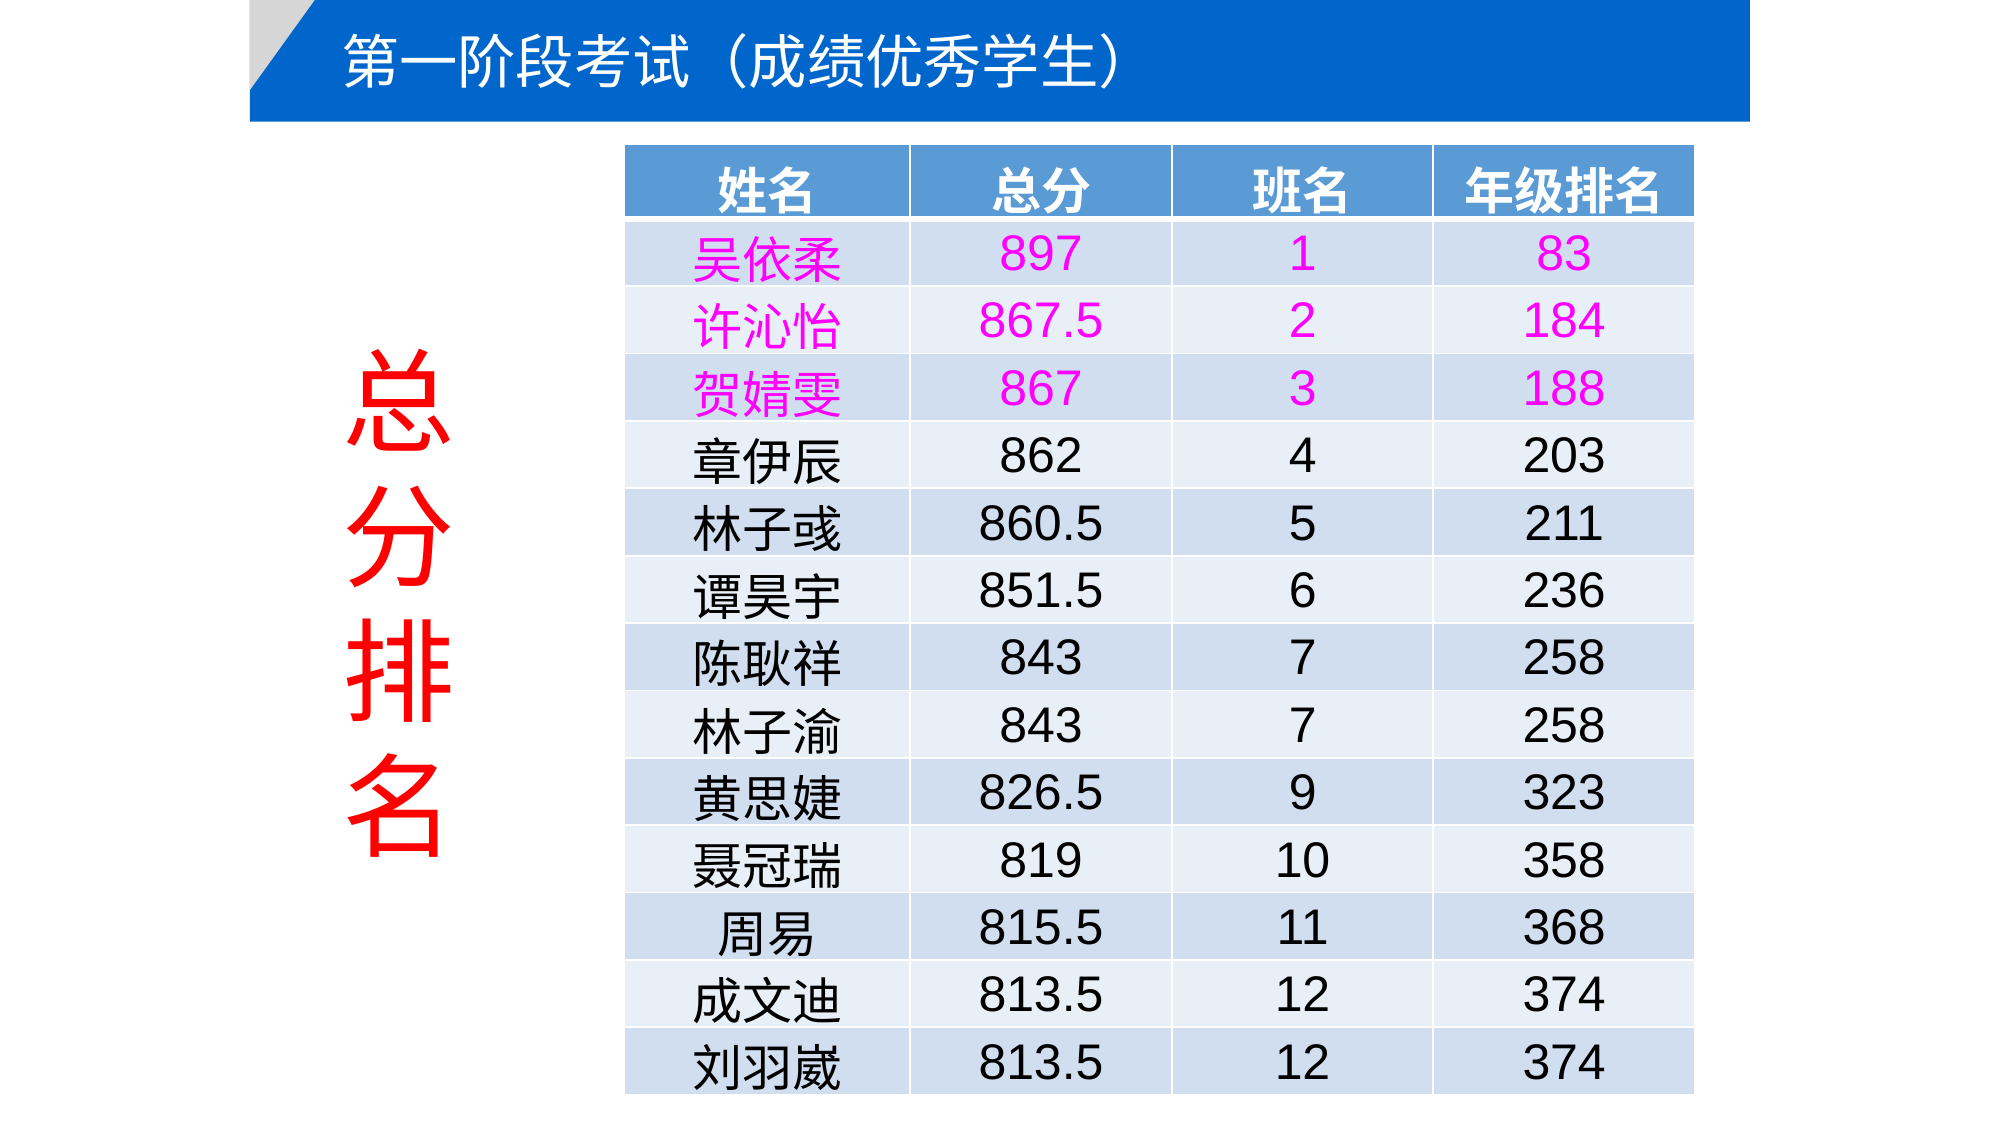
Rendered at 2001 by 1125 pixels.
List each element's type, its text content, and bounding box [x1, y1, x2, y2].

table_cell 10 [1173, 826, 1432, 892]
table_cell 258 [1434, 624, 1694, 690]
table_header 总分 [911, 145, 1171, 216]
table_cell 吴依柔 [625, 222, 909, 285]
table_cell 成文迪 [625, 961, 909, 1026]
table_cell 368 [1434, 893, 1694, 959]
table_cell 林子彧 [625, 489, 909, 555]
table_cell 1 [1173, 222, 1432, 285]
table_cell 83 [1434, 222, 1694, 285]
table_cell 867.5 [911, 287, 1171, 353]
table_cell 815.5 [911, 893, 1171, 959]
table_cell 周易 [625, 893, 909, 959]
table_cell 许沁怡 [625, 287, 909, 353]
table_cell 12 [1173, 1028, 1432, 1094]
table_cell 374 [1434, 961, 1694, 1026]
table_cell 323 [1434, 759, 1694, 824]
table_cell 358 [1434, 826, 1694, 892]
table_cell 374 [1434, 1028, 1694, 1094]
table_cell 11 [1173, 893, 1432, 959]
table_cell 4 [1173, 422, 1432, 487]
table_cell 258 [1434, 691, 1694, 757]
table_cell 819 [911, 826, 1171, 892]
table_cell 813.5 [911, 1028, 1171, 1094]
table_cell 6 [1173, 557, 1432, 622]
text_box [249, 0, 1750, 122]
table_cell 184 [1434, 287, 1694, 353]
table_cell 9 [1173, 759, 1432, 824]
table_cell 851.5 [911, 557, 1171, 622]
table_cell 陈耿祥 [625, 624, 909, 690]
table_cell 843 [911, 624, 1171, 690]
table_cell 黄思婕 [625, 759, 909, 824]
table_cell 843 [911, 691, 1171, 757]
table_cell 188 [1434, 354, 1694, 420]
table_cell 贺婧雯 [625, 354, 909, 420]
table_cell 236 [1434, 557, 1694, 622]
table_cell 刘羽崴 [625, 1028, 909, 1094]
table_cell 862 [911, 422, 1171, 487]
table_header 班名 [1173, 145, 1432, 216]
table_cell 826.5 [911, 759, 1171, 824]
table_cell 林子渝 [625, 691, 909, 757]
table_cell 章伊辰 [625, 422, 909, 487]
table_cell 聂冠瑞 [625, 826, 909, 892]
table_cell 867 [911, 354, 1171, 420]
table_cell 7 [1173, 691, 1432, 757]
text_box 第一阶段考试（成绩优秀学生） [326, 17, 1226, 103]
table_cell 211 [1434, 489, 1694, 555]
table_header 年级排名 [1434, 145, 1694, 216]
table_cell 203 [1434, 422, 1694, 487]
table_header 姓名 [625, 145, 909, 216]
text_box [249, 0, 315, 91]
table_cell 谭昊宇 [625, 557, 909, 622]
table_cell 813.5 [911, 961, 1171, 1026]
table_cell 3 [1173, 354, 1432, 420]
table_cell 7 [1173, 624, 1432, 690]
table_cell 12 [1173, 961, 1432, 1026]
text_box 总 分 排 名 [327, 323, 470, 878]
table_cell 860.5 [911, 489, 1171, 555]
table_cell 2 [1173, 287, 1432, 353]
table_cell 897 [911, 222, 1171, 285]
table_cell 5 [1173, 489, 1432, 555]
